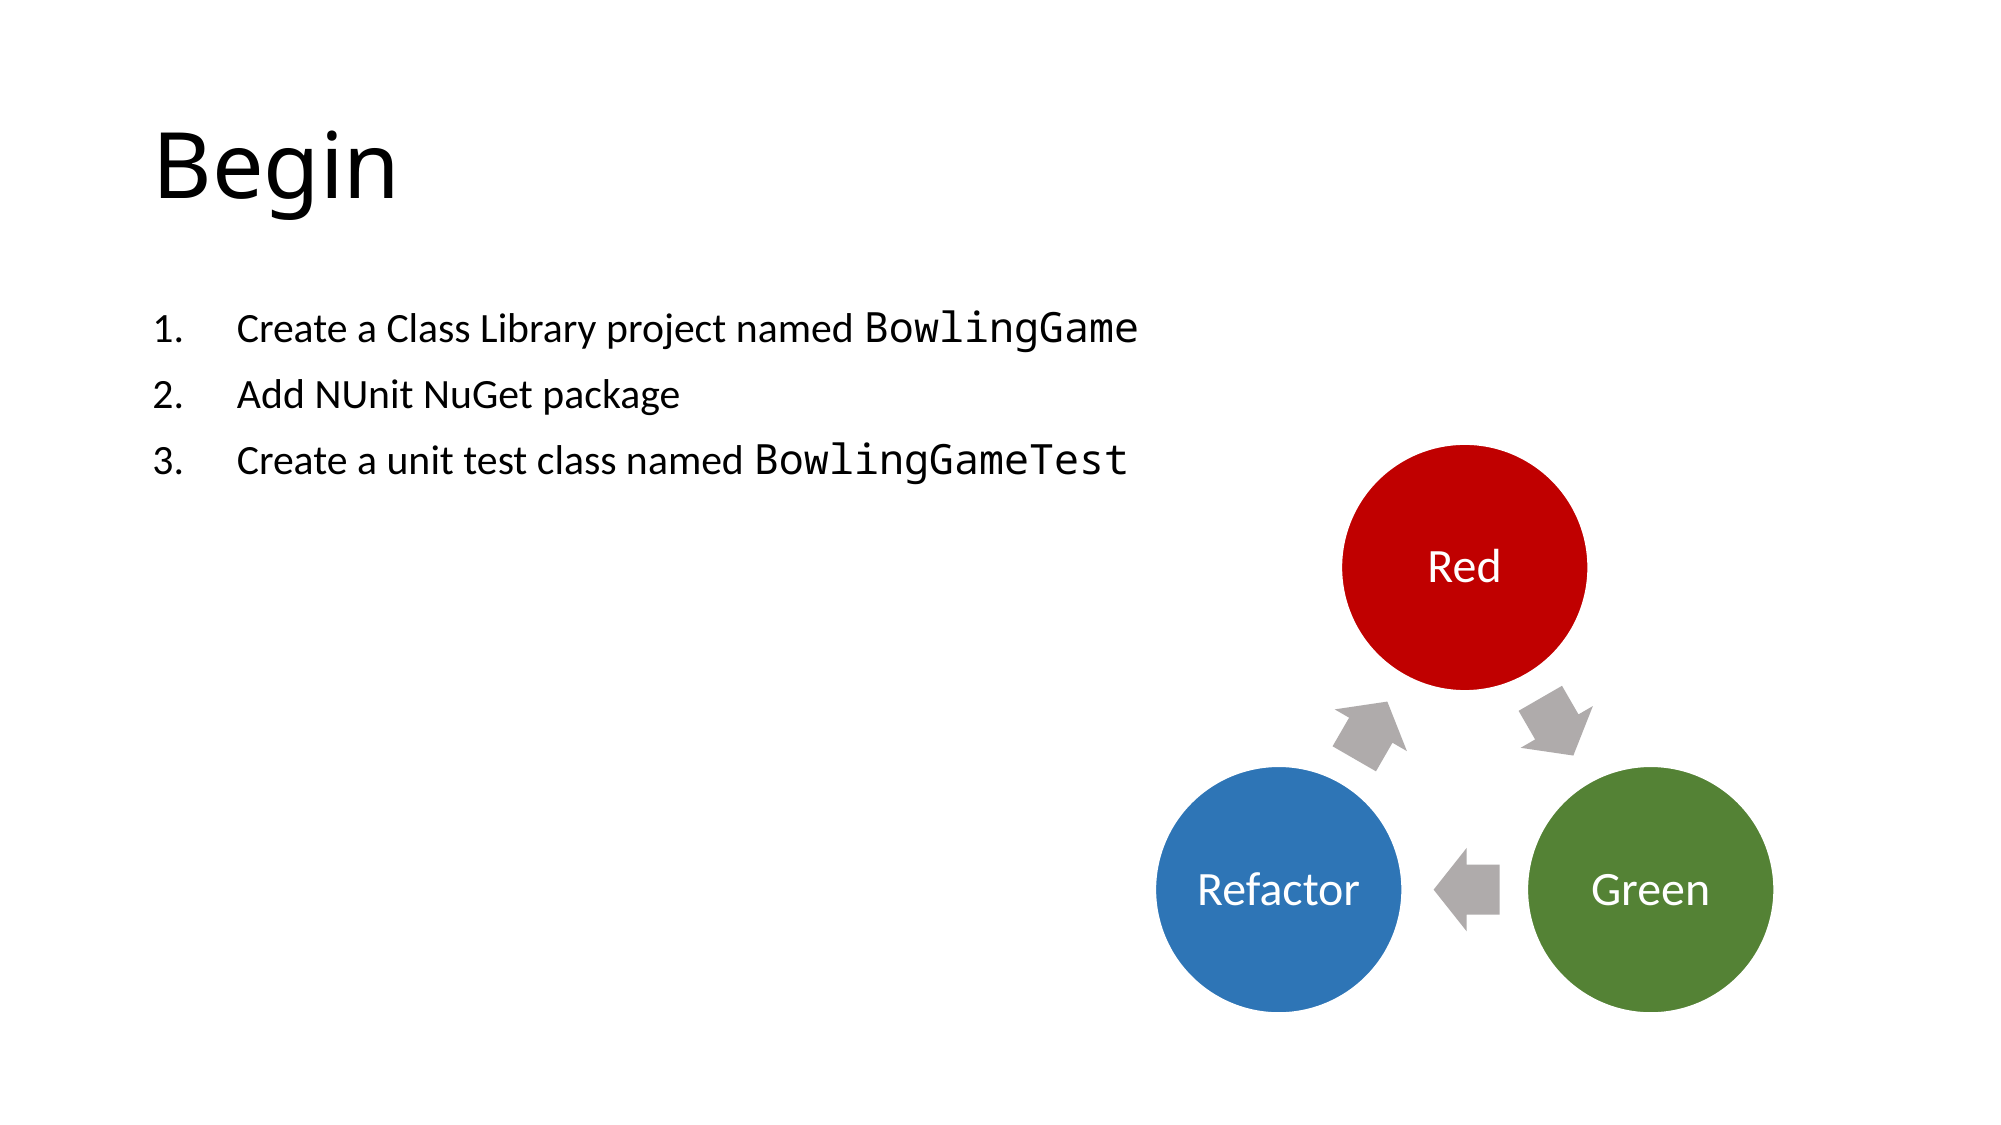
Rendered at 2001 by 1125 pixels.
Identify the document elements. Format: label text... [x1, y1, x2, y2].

list Create a Class Library project named BowlingGame Add NUnit NuGet package Create a unit test class named BowlingGameTest [137, 299, 1863, 1014]
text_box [1064, 443, 1865, 1014]
title Begin [137, 59, 1863, 278]
